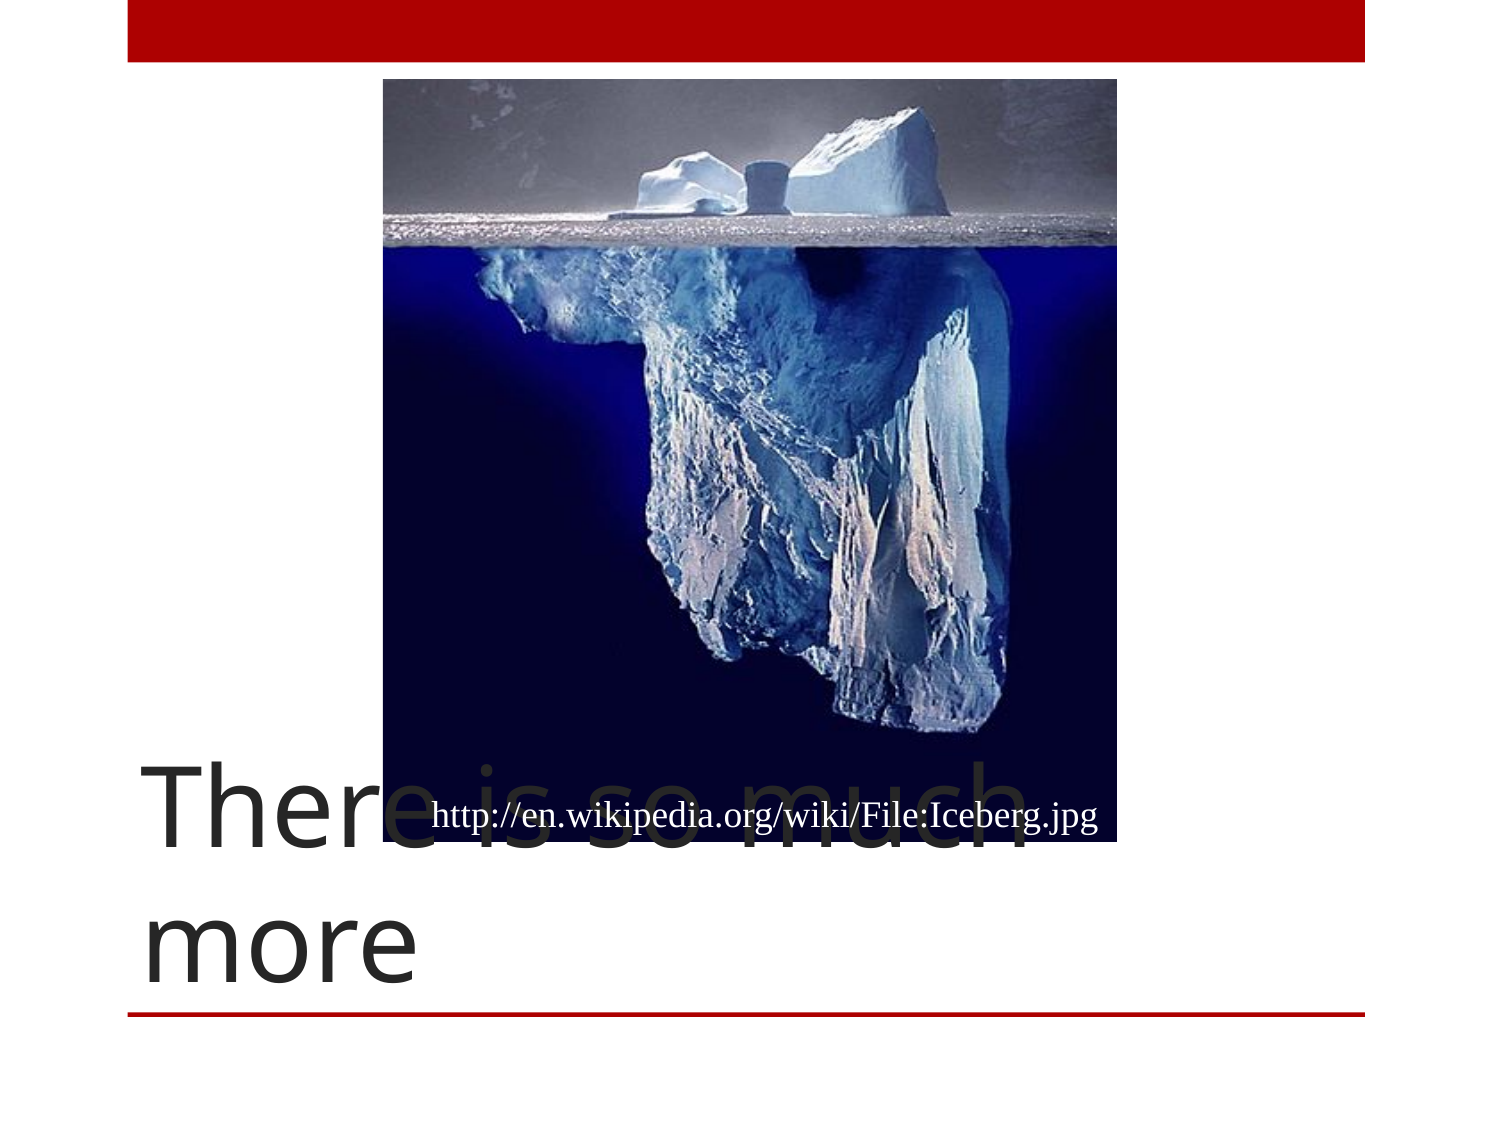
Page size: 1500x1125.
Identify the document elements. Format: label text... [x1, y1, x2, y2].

title There is so much more [125, 750, 1238, 1013]
picture [382, 79, 1118, 842]
